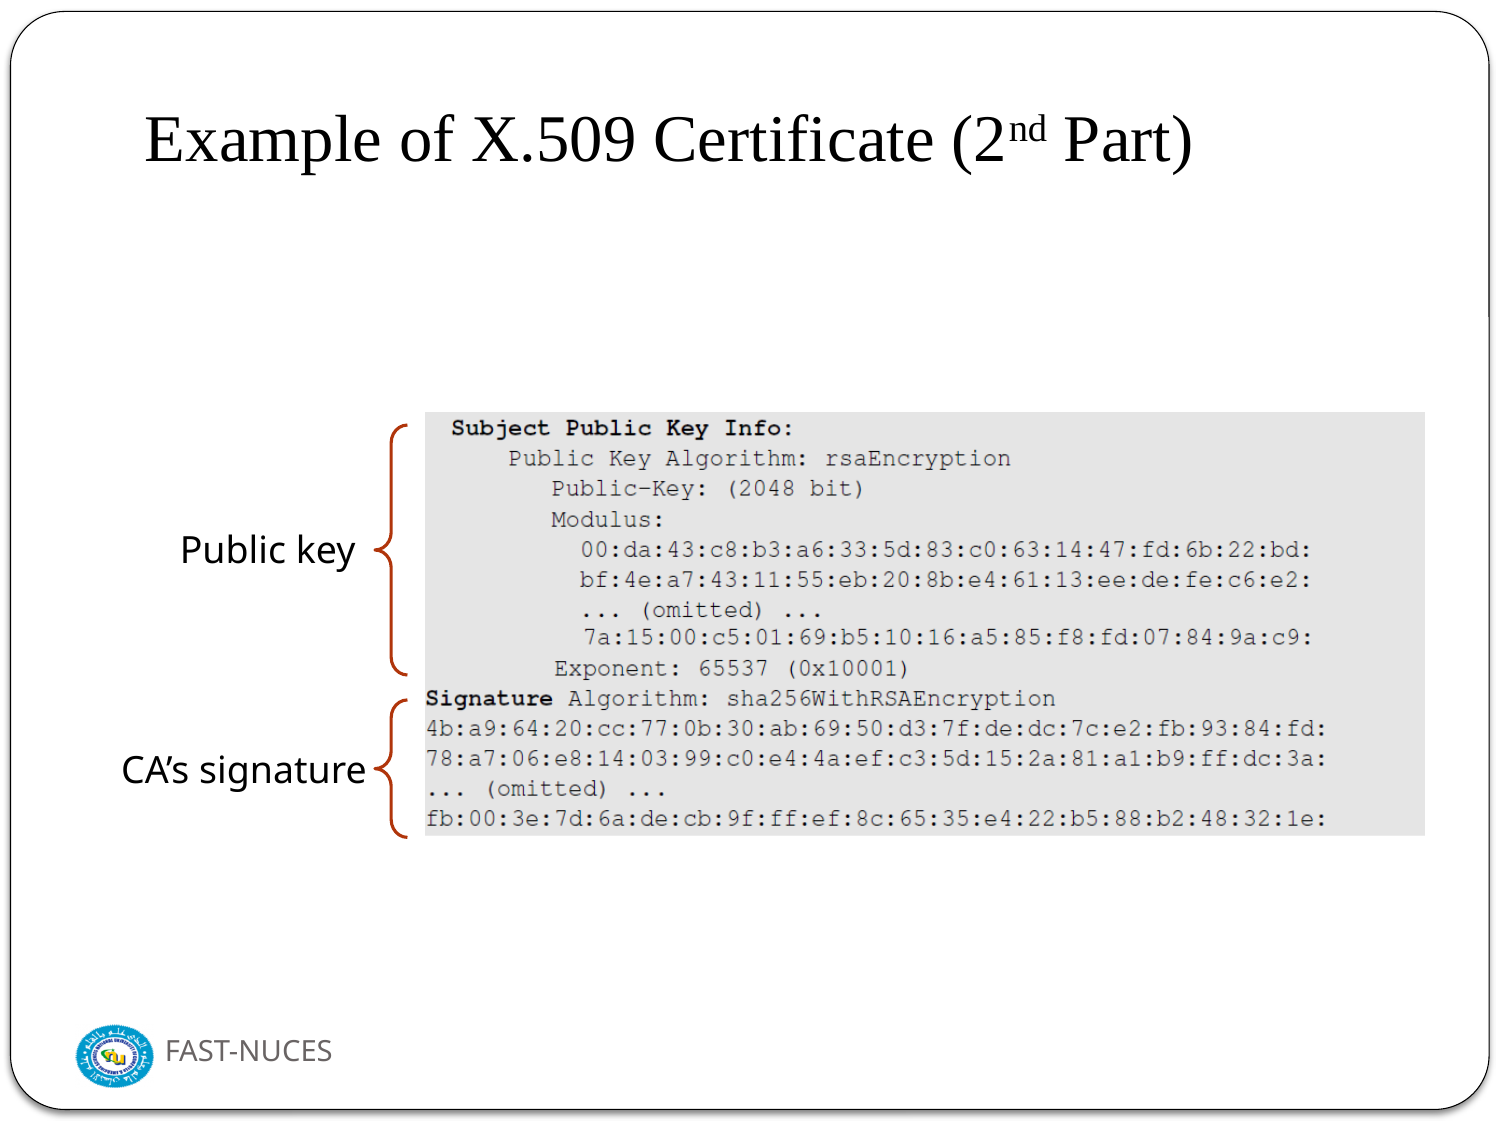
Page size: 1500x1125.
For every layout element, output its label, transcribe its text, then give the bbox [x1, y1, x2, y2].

text_box [374, 424, 408, 676]
picture [74, 1024, 154, 1088]
text_box [382, 699, 408, 839]
text_box Public key [165, 519, 371, 579]
picture [123, 1060, 154, 1088]
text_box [424, 412, 1426, 838]
footer FAST-NUCES [150, 1012, 800, 1088]
text_box CA’s signature [106, 738, 382, 799]
picture [91, 1038, 138, 1075]
title Example of X.509 Certificate (2nd Part) [130, 53, 1406, 190]
